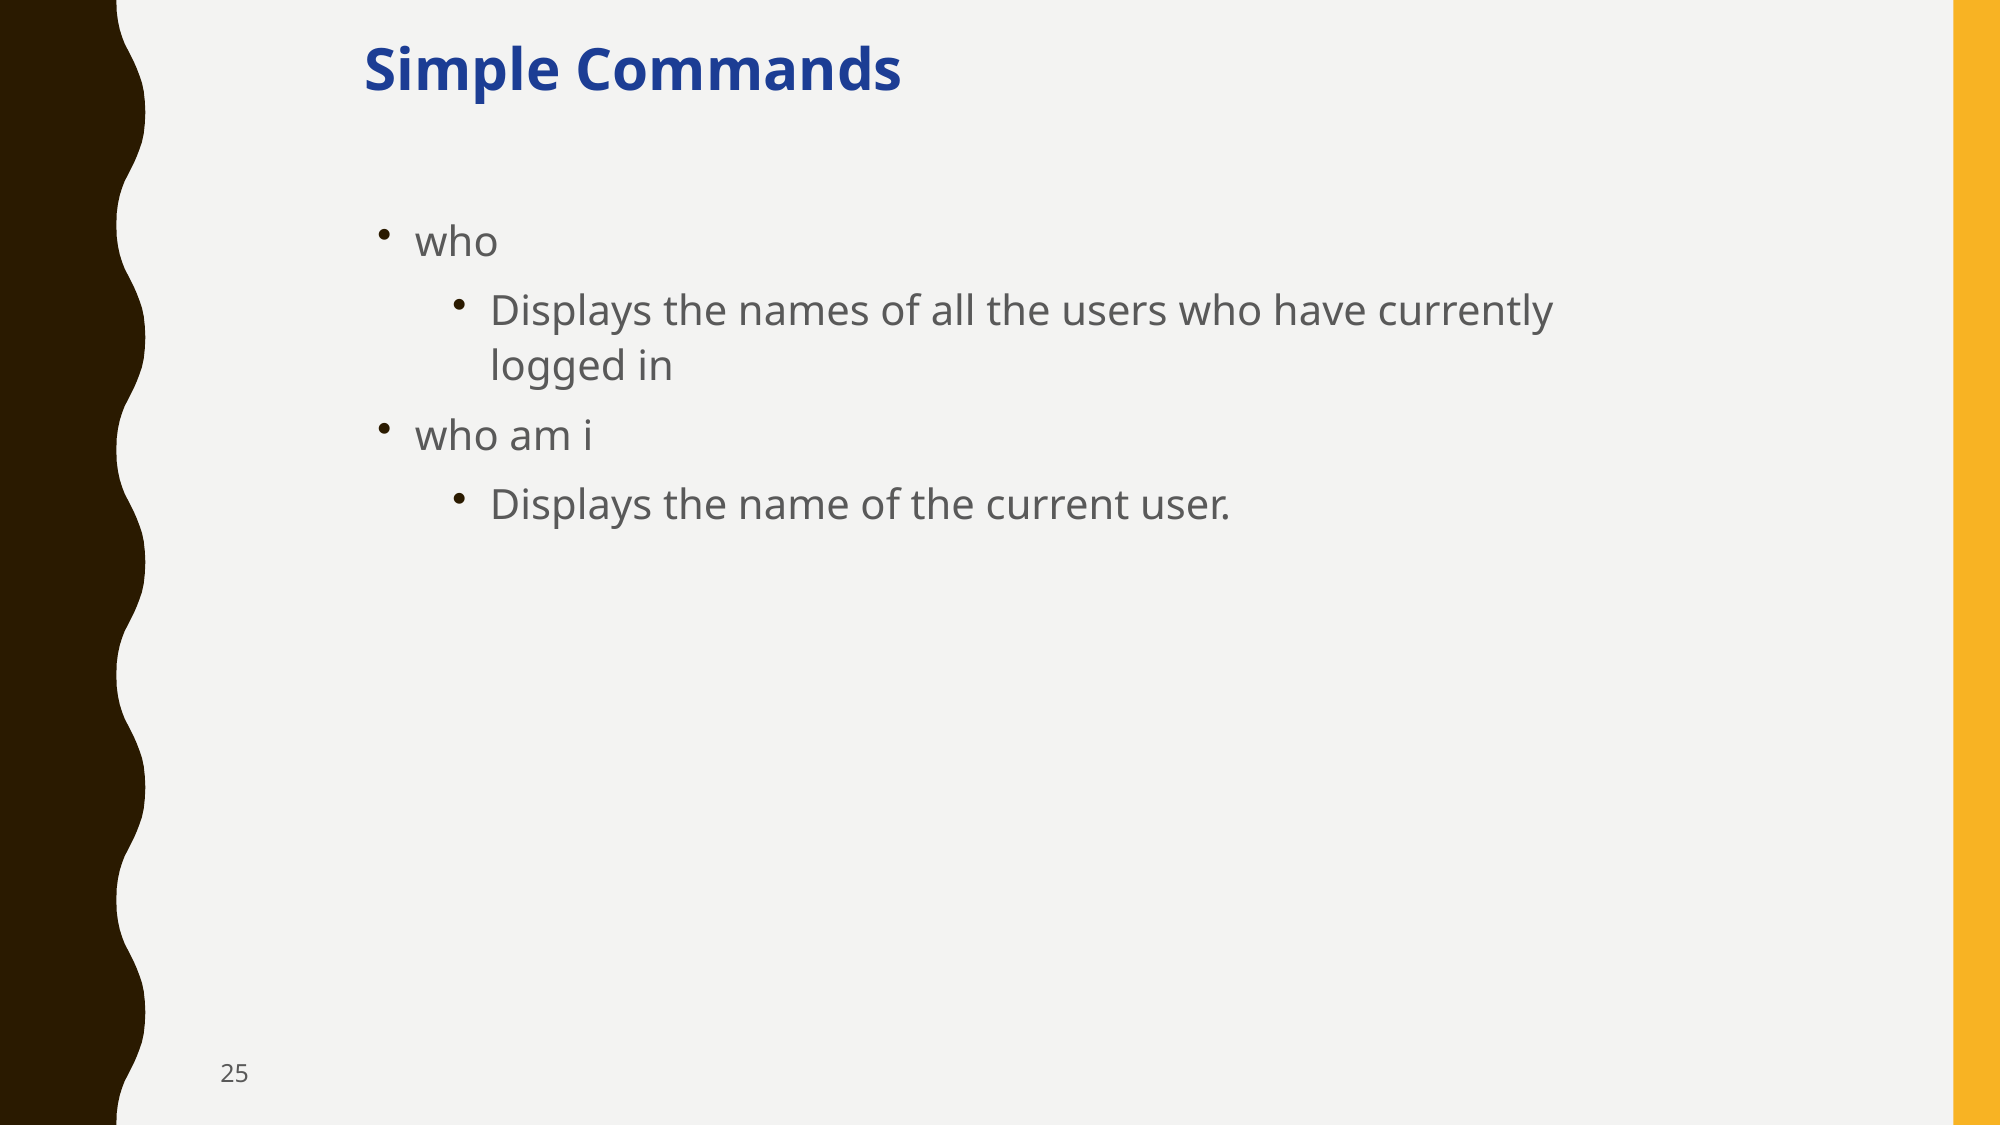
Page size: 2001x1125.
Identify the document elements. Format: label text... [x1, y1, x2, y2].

text_box Simple Commands [350, 24, 1663, 163]
list who Displays the names of all the users who have currently logged in who am i Displays the name of the current user. [362, 202, 1638, 987]
slide_number 25 [205, 1045, 588, 1103]
